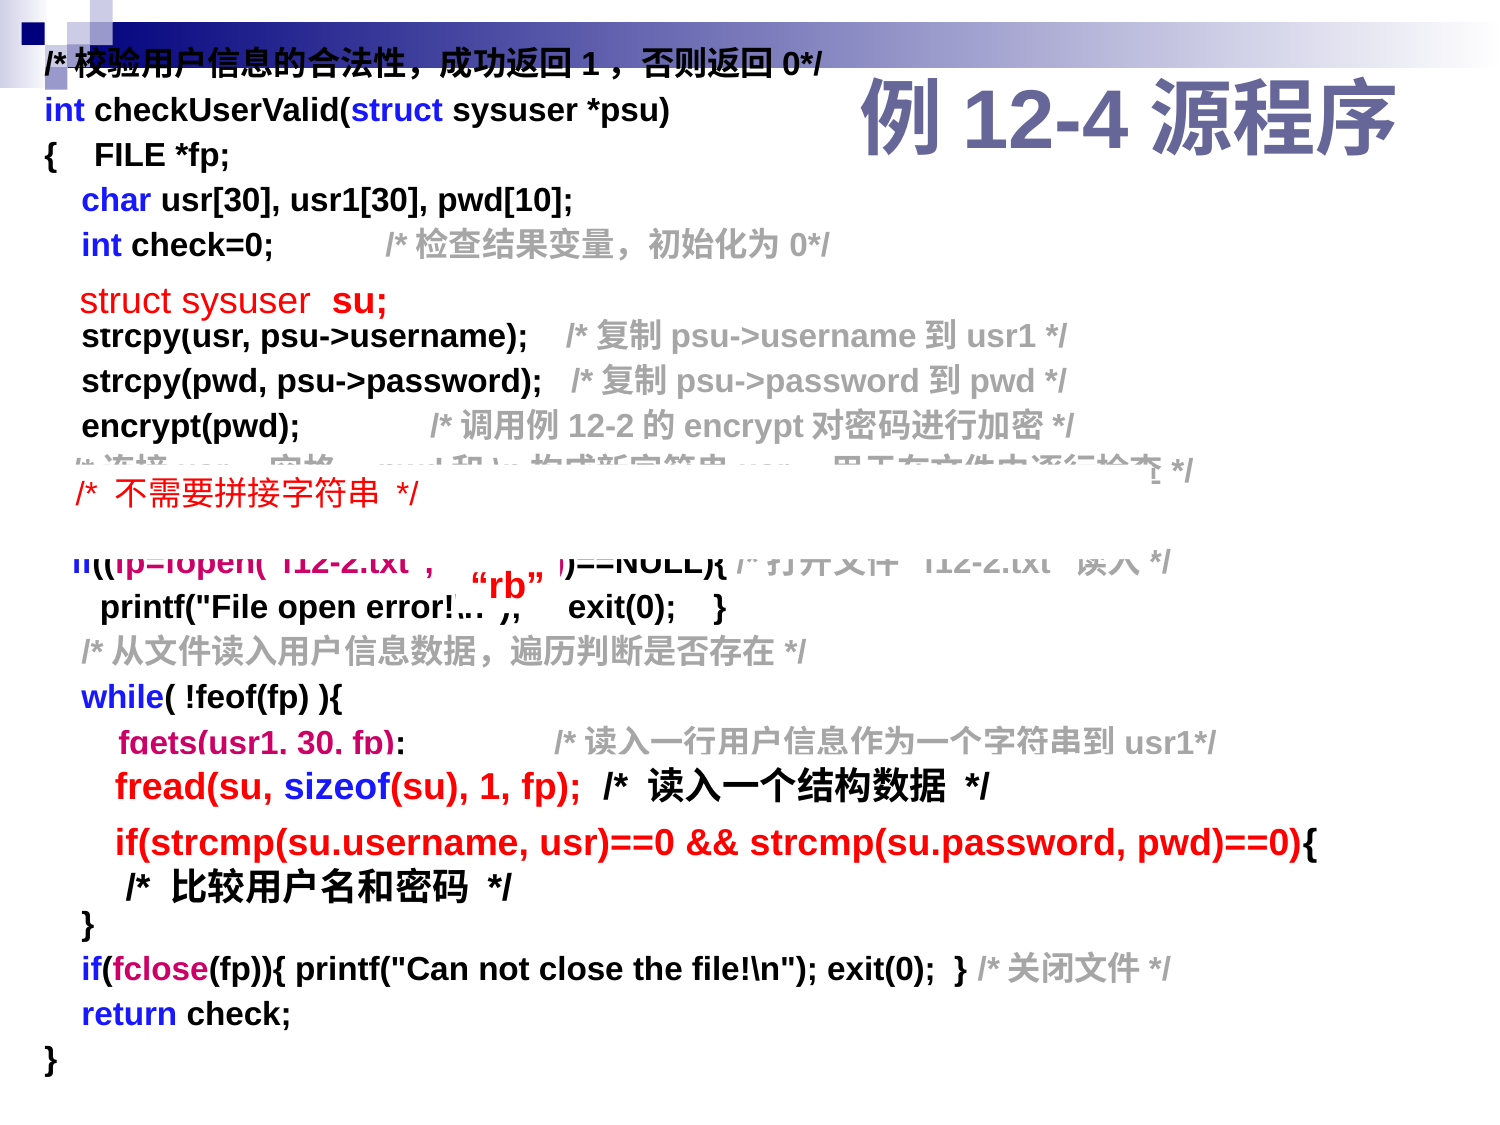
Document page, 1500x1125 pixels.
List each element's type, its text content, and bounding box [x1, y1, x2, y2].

text_box fread(su, sizeof(su), 1, fp); /* 读入一个结构数据 */ [100, 754, 1235, 810]
text_box struct sysuser su; [64, 268, 479, 329]
text_box /* 不需要拼接字符串 */ [60, 464, 1152, 560]
text_box “rb” [455, 560, 561, 614]
title 例12-4源程序 [844, 31, 1448, 200]
text_box if(strcmp(su.username, usr)==0 && strcmp(su.password, pwd)==0){ /* 比较用户名和密码 */ [100, 810, 1436, 916]
list /*校验用户信息的合法性，成功返回1，否则返回0*/ int checkUserValid(struct sysuser *psu) { FILE *fp; char usr[30], usr1[30], pwd[10]; int check=0; /*检查结果变量，初始化为0*/ /*连接生成待校验字符串*/ strcpy(usr, psu->username); /*复制psu->username到usr1 */ strcpy(pwd, psu->password); /*复制psu->password到pwd */ encrypt(pwd); /*调用例12-2的encrypt对密码进行加密*/ /*连接usr、空格、pwd和\n构成新字符串usr，用于在文件中逐行检查*/ strcat(usr, " "); strcat(usr,pwd); strcat(usr,"\n"); if((fp=fopen("f12-2.txt", "r“ ))==NULL){ /*打开文件"f12-2.txt"读入*/ printf("File open error!\n"); exit(0); } /*从文件读入用户信息数据，遍历判断是否存在*/ while( !feof(fp) ){ fgets(usr1, 30, fp); /*读入一行用户信息作为一个字符串到usr1*/ if(strcmp(usr, usr1)==0 ){ /*比较判断usr与usr1是否相同*/ check=1; break; } } if(fclose(fp)){ printf("Can not close the file!\n"); exit(0); } /*关闭文件*/ return check; } [29, 42, 1365, 1125]
